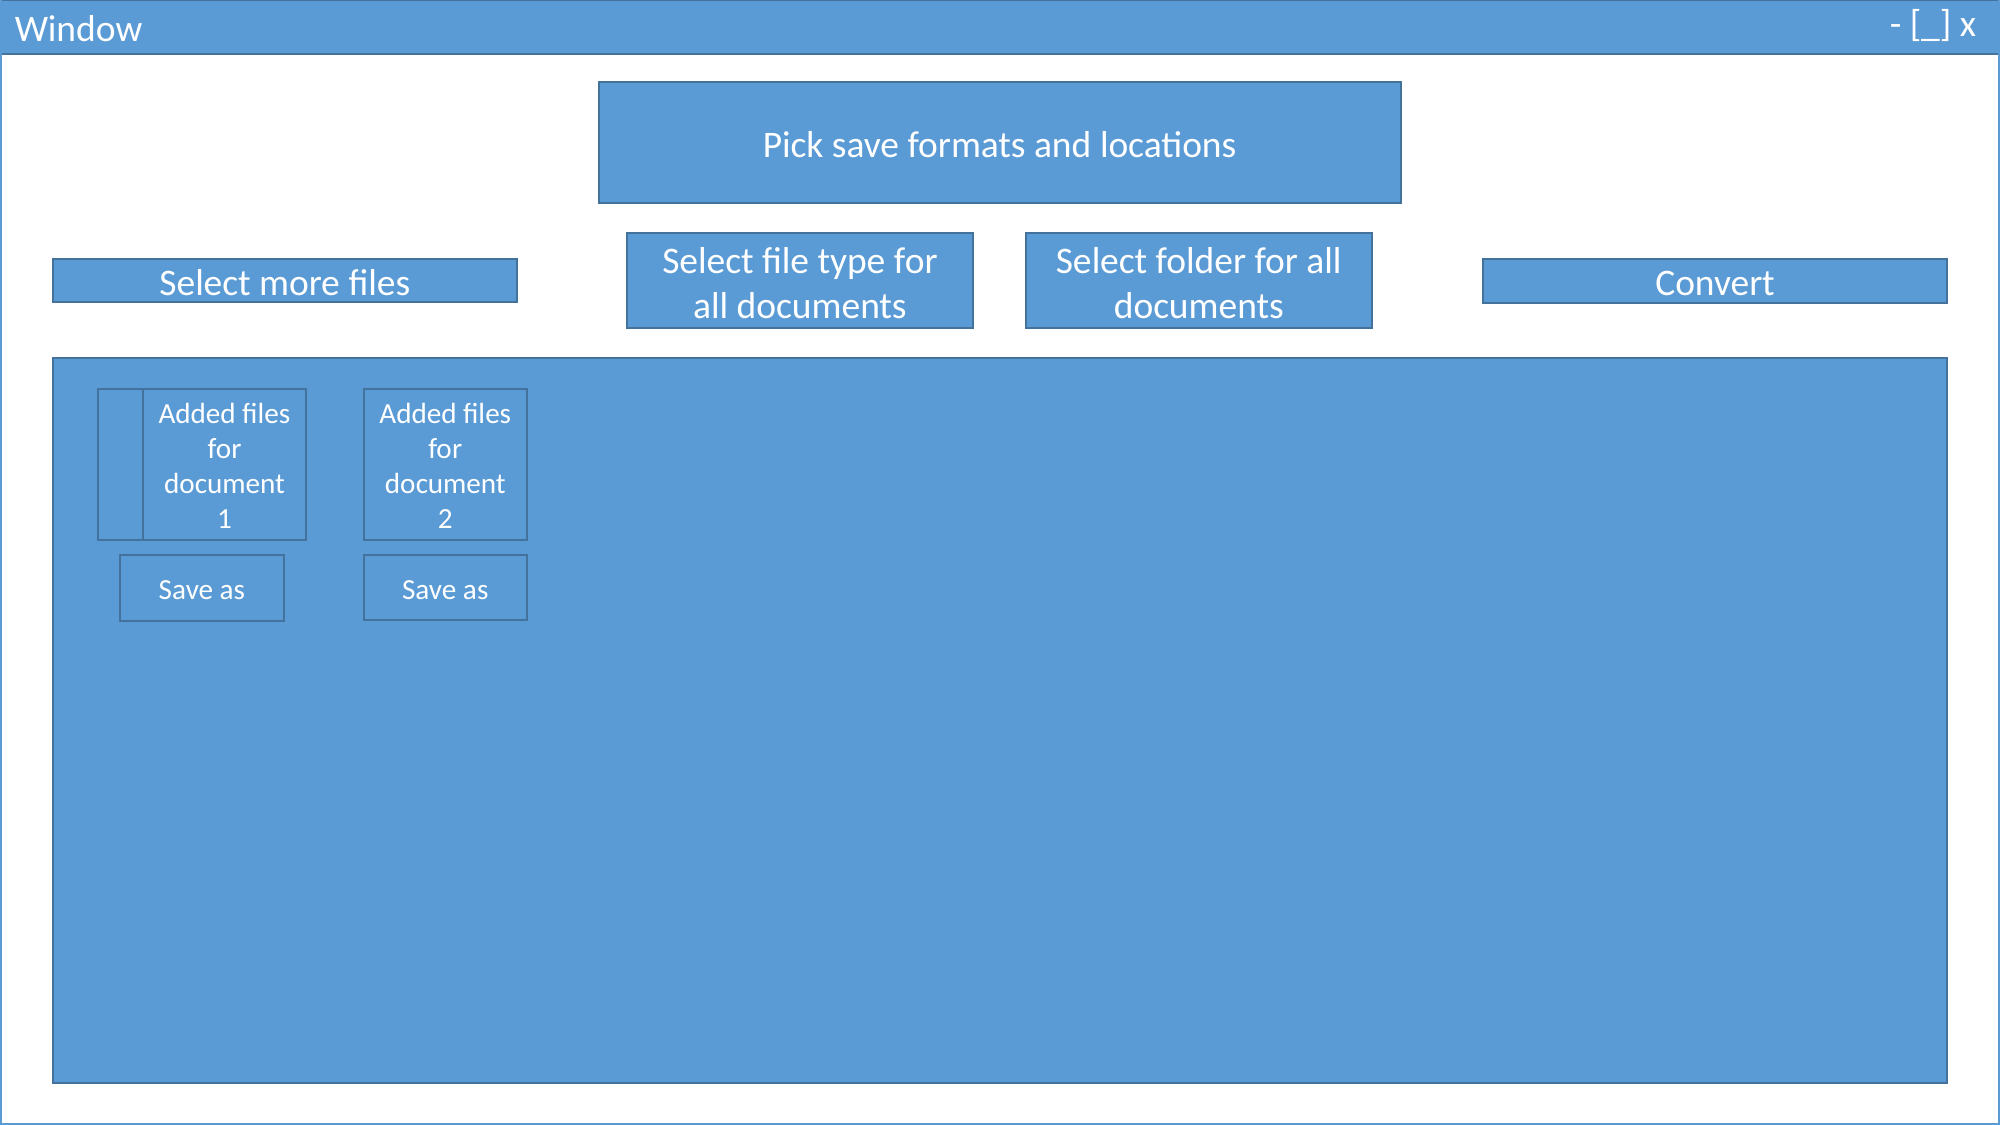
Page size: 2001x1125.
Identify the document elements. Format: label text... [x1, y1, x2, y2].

text_box [0, 0, 2000, 1125]
text_box Select more files [52, 258, 518, 303]
